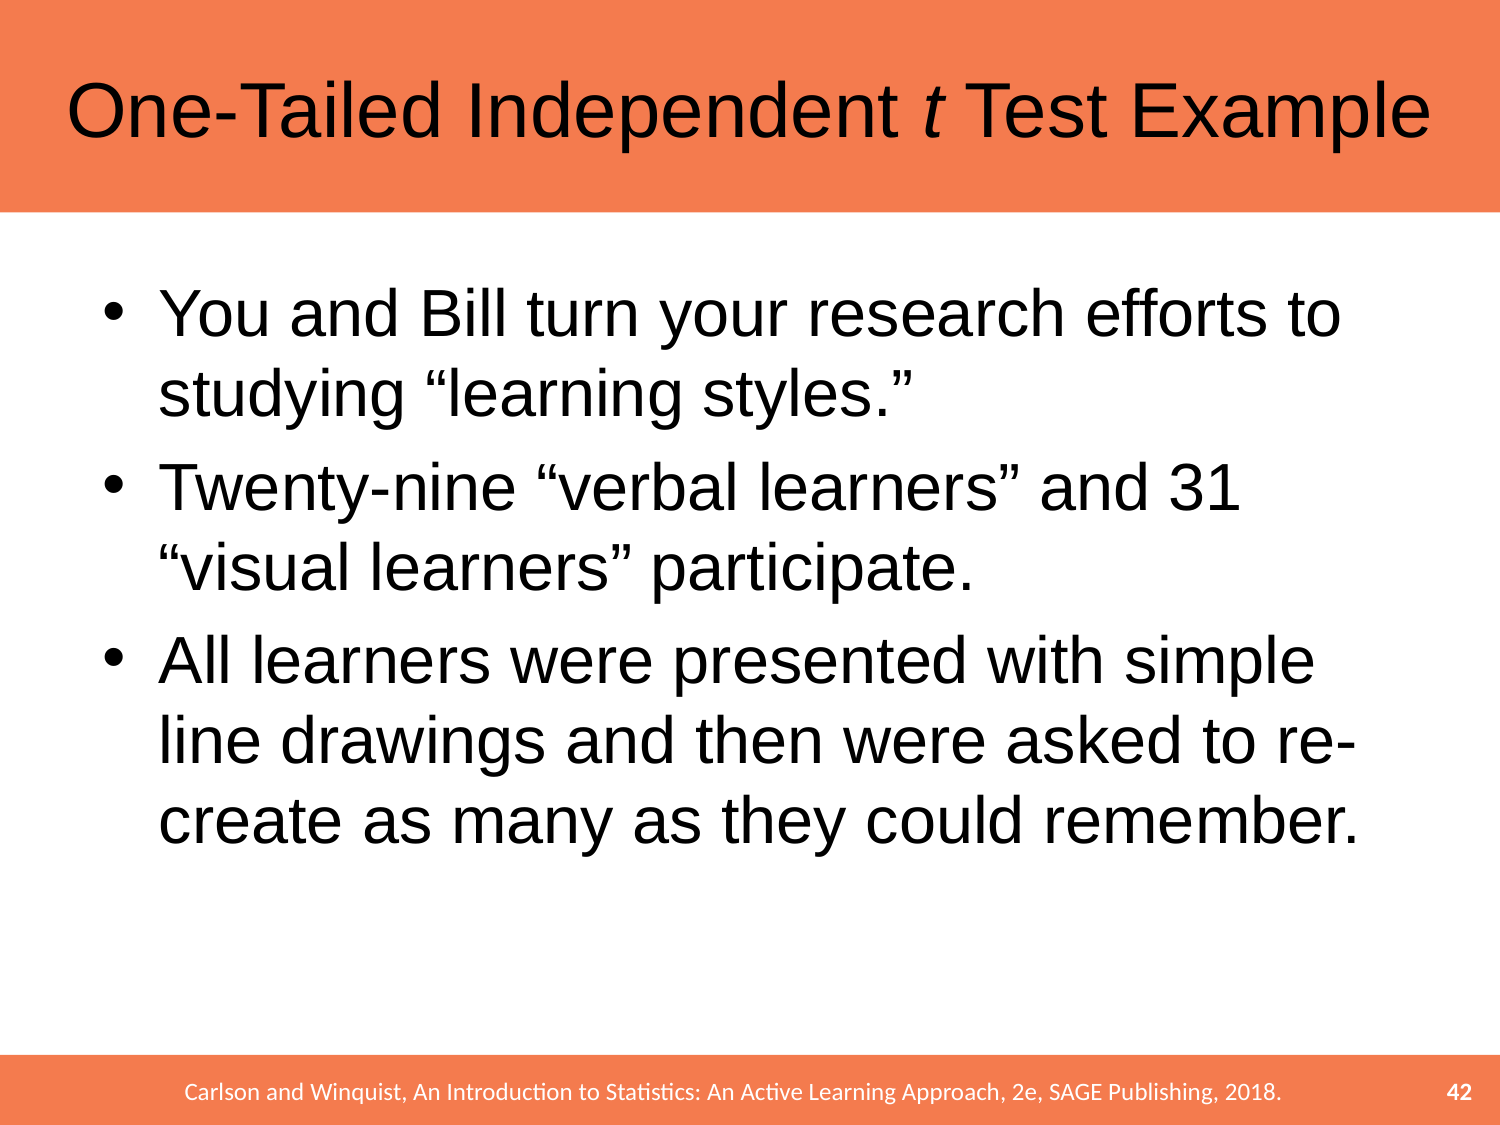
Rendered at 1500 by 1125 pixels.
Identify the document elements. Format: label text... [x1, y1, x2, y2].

list You and Bill turn your research efforts to studying “learning styles.” Twenty-nine “verbal learners” and 31 “visual learners” participate. All learners were presented with simple line drawings and then were asked to re-create as many as they could remember. [87, 262, 1425, 1005]
slide_number 42 [1387, 1060, 1488, 1120]
footer Carlson and Winquist, An Introduction to Statistics: An Active Learning Approach, 2e, SAGE Publishing, 2018. [150, 1060, 1325, 1121]
title One-Tailed Independent t Test Example [12, 18, 1488, 194]
